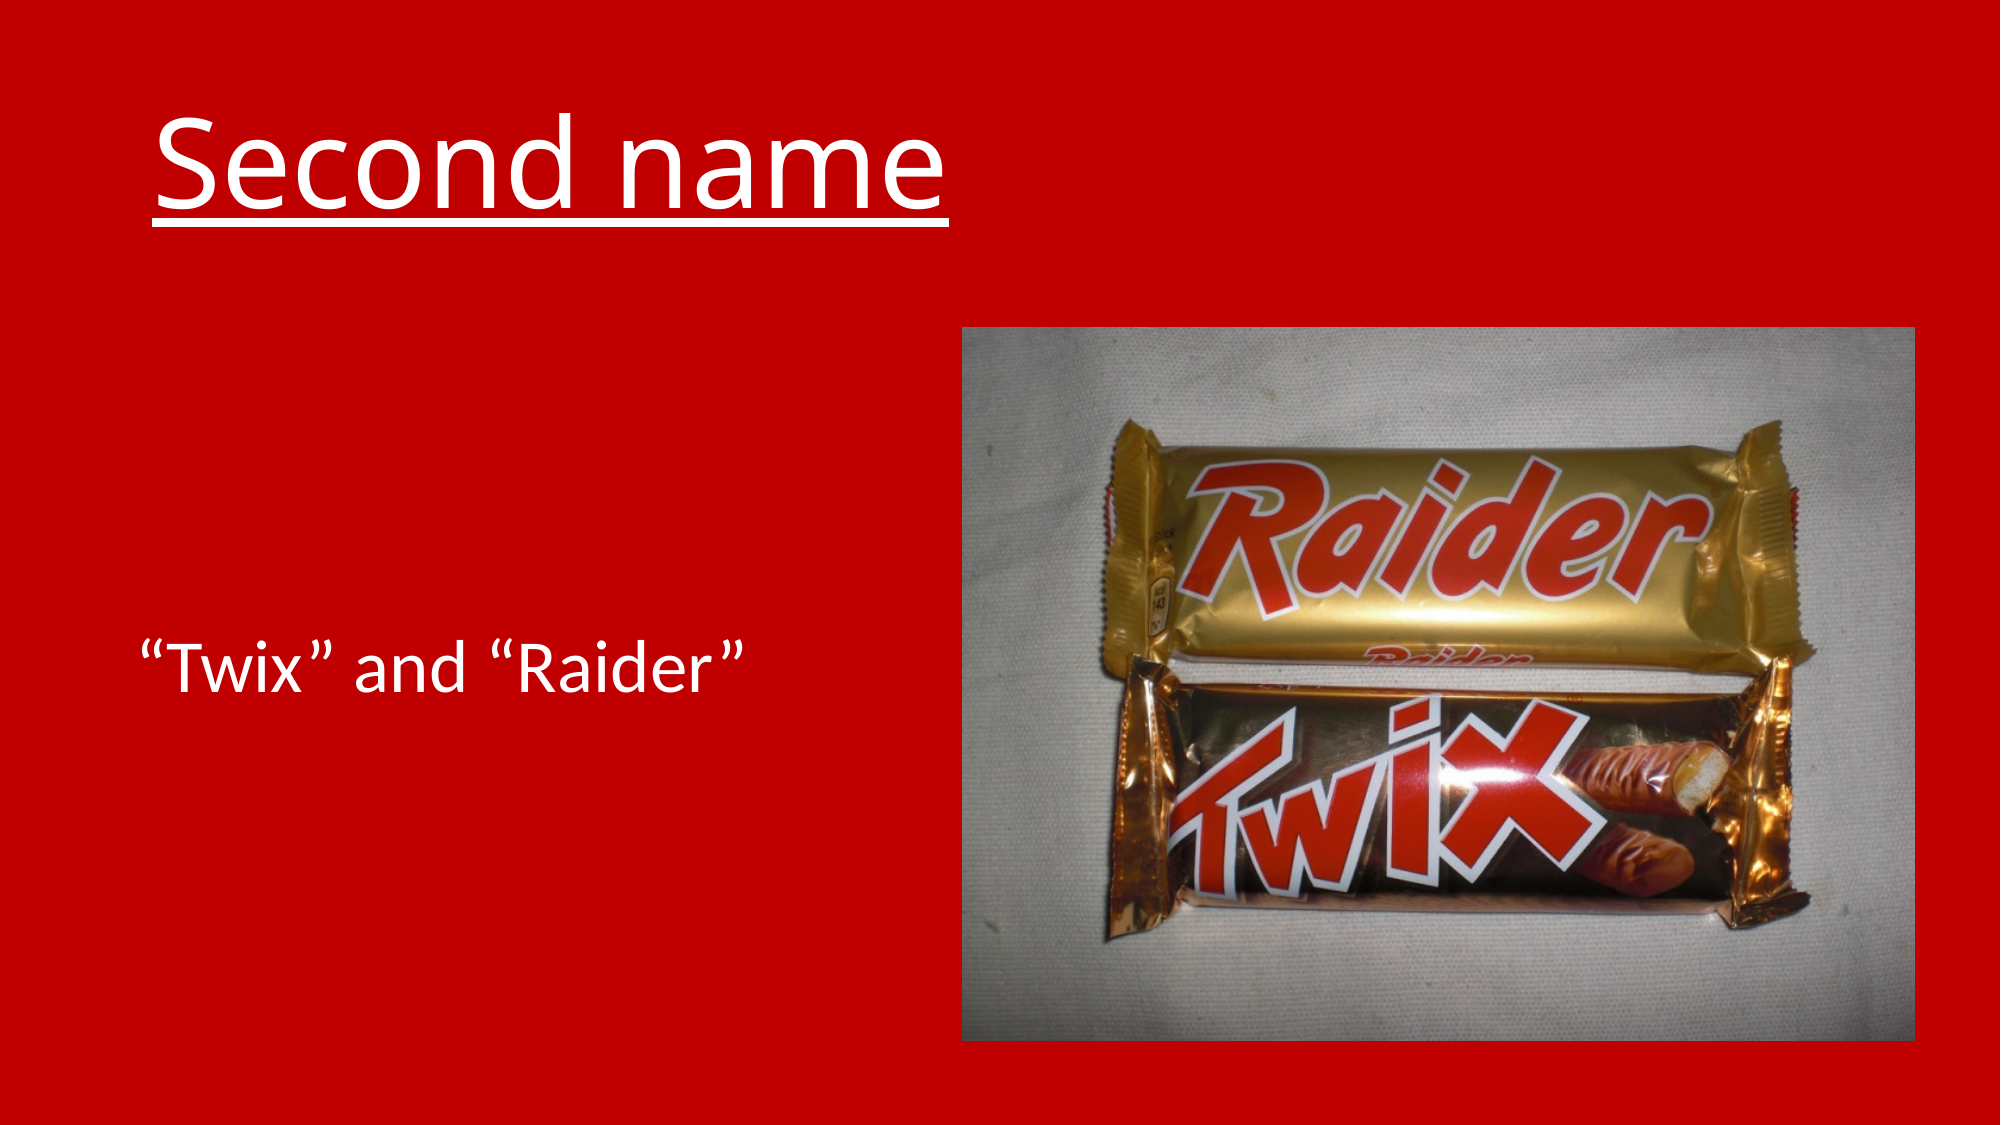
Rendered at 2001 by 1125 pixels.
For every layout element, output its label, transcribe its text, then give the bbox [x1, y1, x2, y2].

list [962, 327, 1915, 1041]
text_box “Twix” and “Raider” [120, 609, 765, 715]
title Second name [137, 59, 1863, 278]
